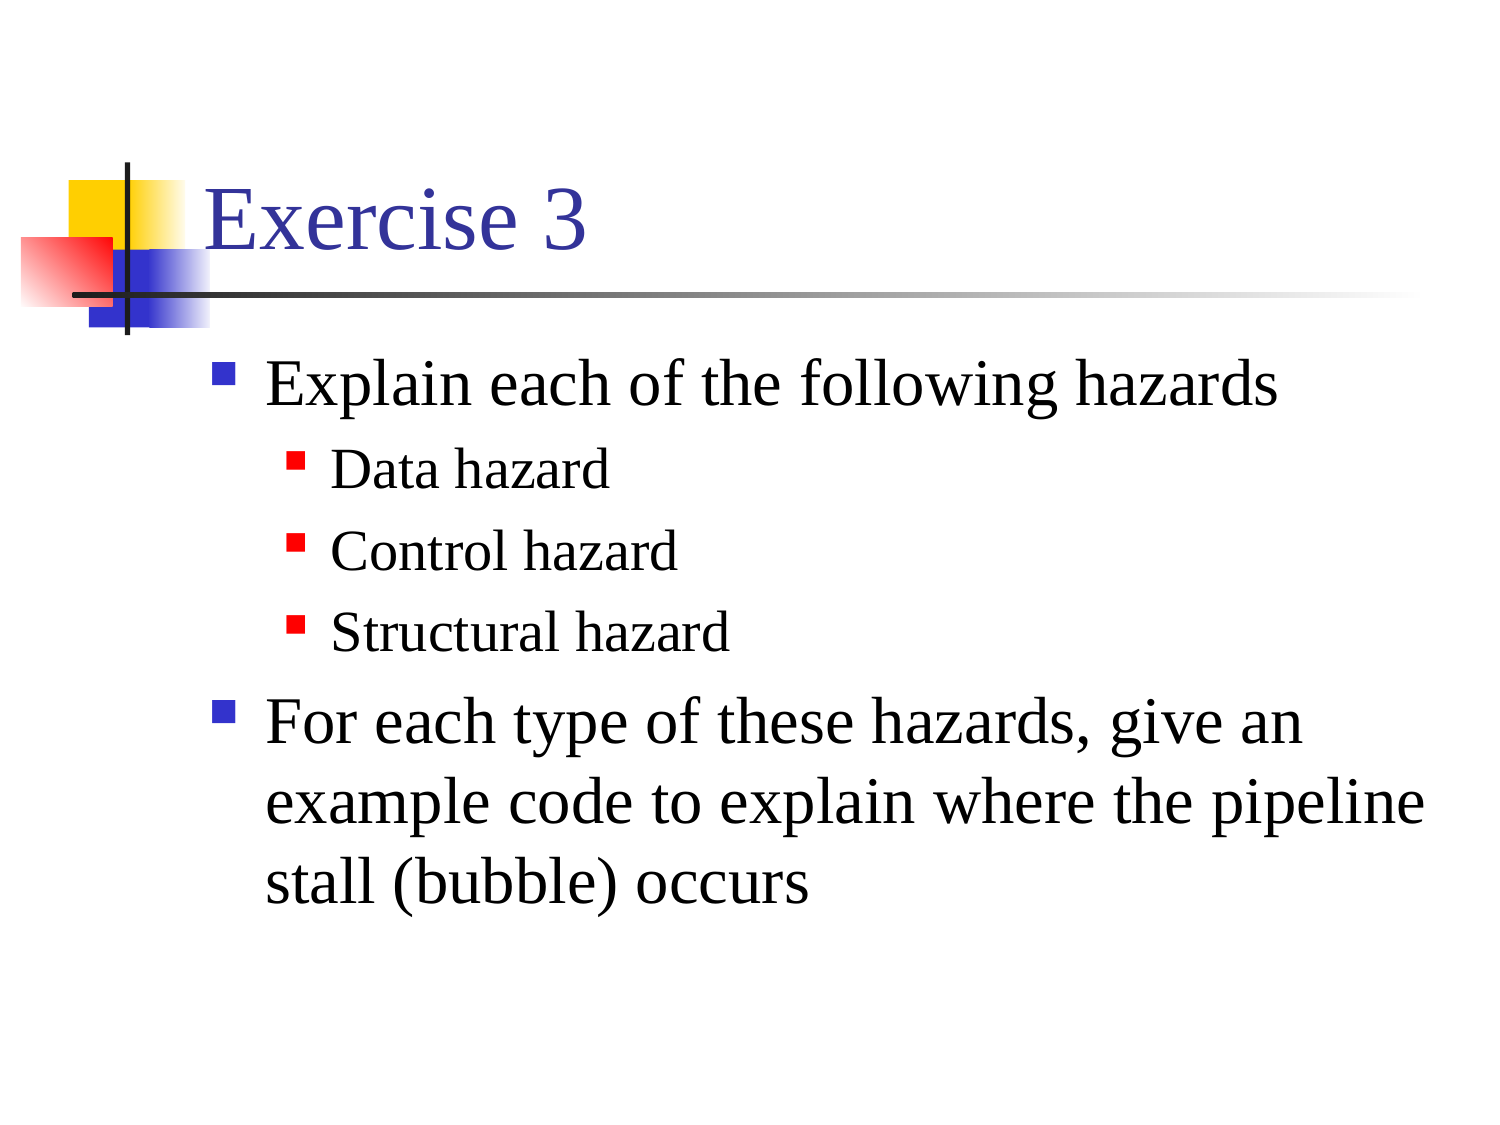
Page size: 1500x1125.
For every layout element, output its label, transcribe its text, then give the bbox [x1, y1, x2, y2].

title Exercise 3 [188, 34, 1468, 276]
list Explain each of the following hazards Data hazard Control hazard Structural hazard For each type of these hazards, give an example code to explain where the pipeline stall (bubble) occurs [193, 330, 1470, 1007]
